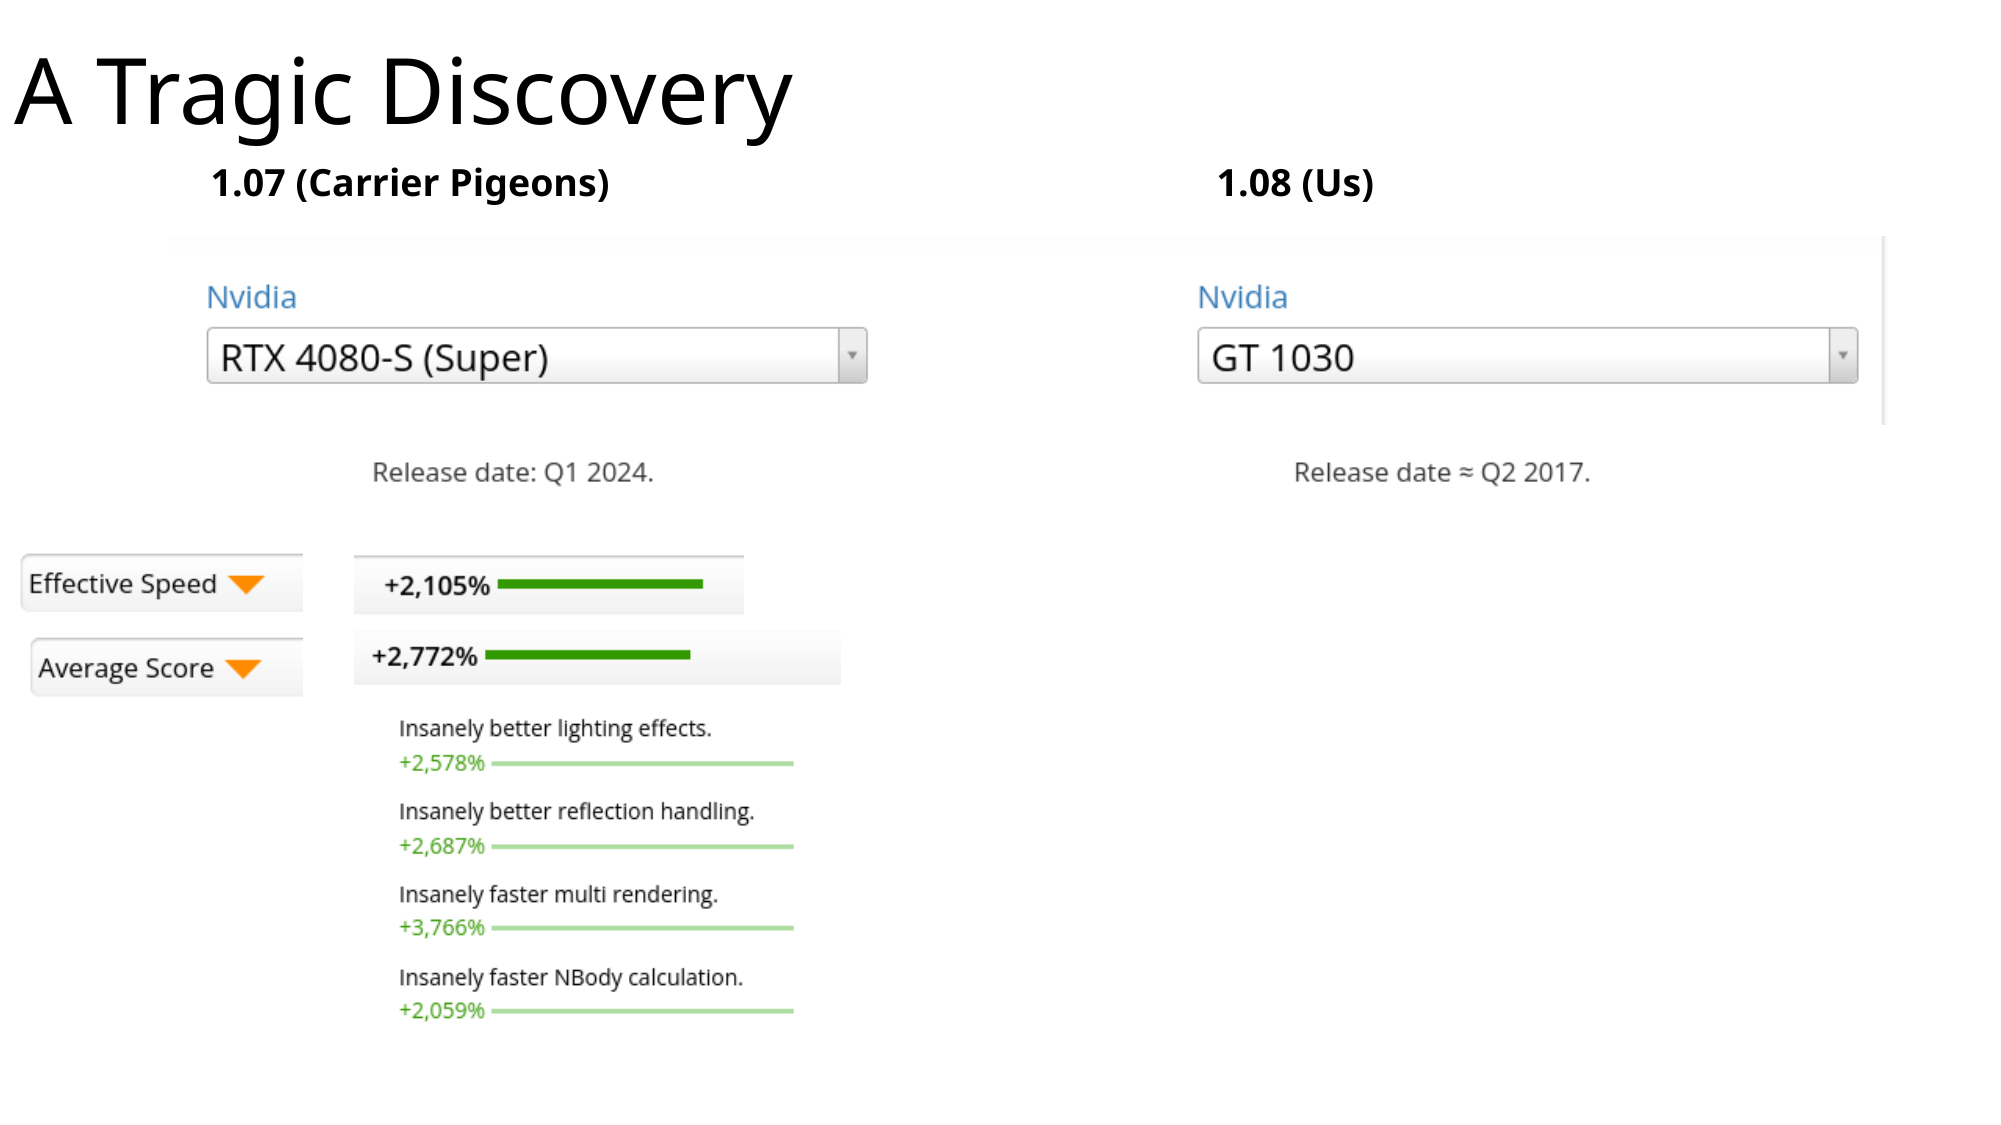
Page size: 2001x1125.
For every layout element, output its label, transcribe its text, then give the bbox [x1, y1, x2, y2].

text_box 1.07 (Carrier Pigeons) [195, 151, 790, 212]
text_box 1.08 (Us) [1201, 151, 1796, 212]
picture [354, 543, 745, 616]
picture [167, 236, 1902, 425]
picture [0, 542, 304, 708]
title A Tragic Discovery [0, 0, 1725, 189]
picture [353, 630, 841, 1054]
picture [353, 439, 1601, 502]
